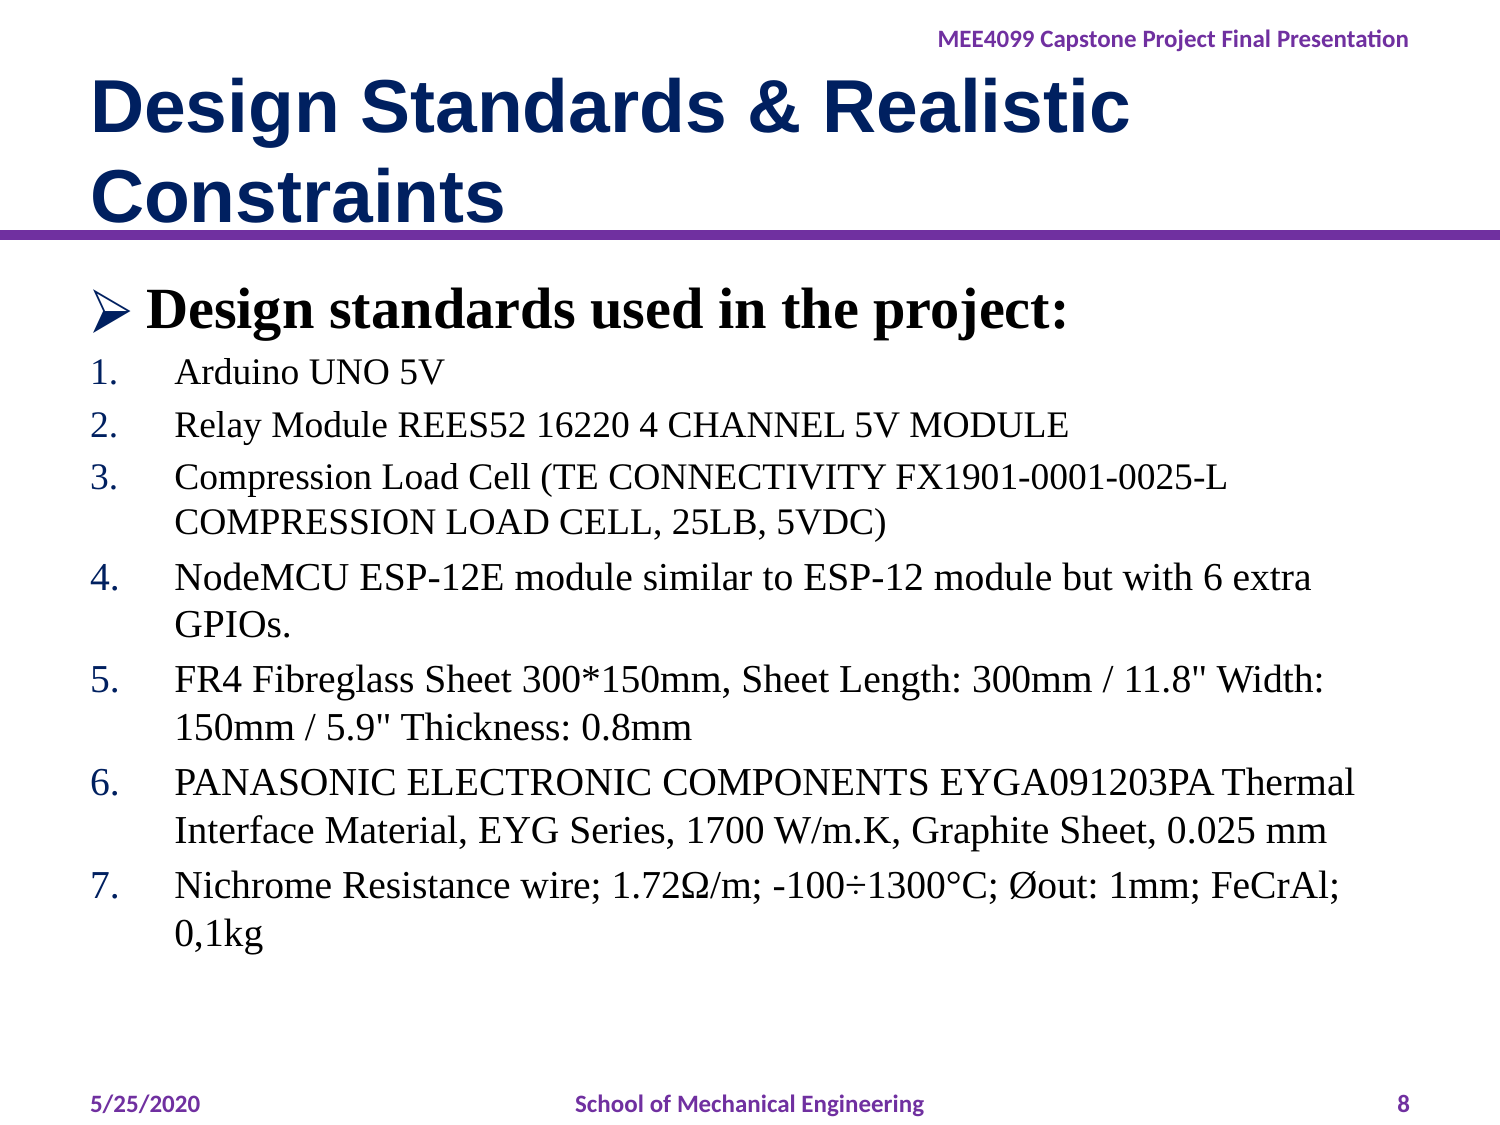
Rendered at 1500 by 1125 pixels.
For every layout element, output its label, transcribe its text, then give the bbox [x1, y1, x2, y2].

title Design Standards & Realistic Constraints [75, 70, 1425, 225]
slide_number ‹#› [1074, 1065, 1425, 1125]
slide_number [75, 1065, 425, 1125]
list Design standards used in the project: Arduino UNO 5V Relay Module REES52 16220 4 CHANNEL 5V MODULE Compression Load Cell (TE CONNECTIVITY FX1901-0001-0025-L COMPRESSION LOAD CELL, 25LB, 5VDC) NodeMCU ESP-12E module similar to ESP-12 module but with 6 extra GPIOs. FR4 Fibreglass Sheet 300*150mm, Sheet Length: 300mm / 11.8" Width: 150mm / 5.9" Thickness: 0.8mm PANASONIC ELECTRONIC COMPONENTS EYGA091203PA Thermal Interface Material, EYG Series, 1700 W/m.K, Graphite Sheet, 0.025 mm Nichrome Resistance wire; 1.72Ω/m; -100÷1300°C; Øout: 1mm; FeCrAl; 0,1kg [75, 262, 1425, 1050]
footer School of Mechanical Engineering [450, 1065, 1050, 1125]
